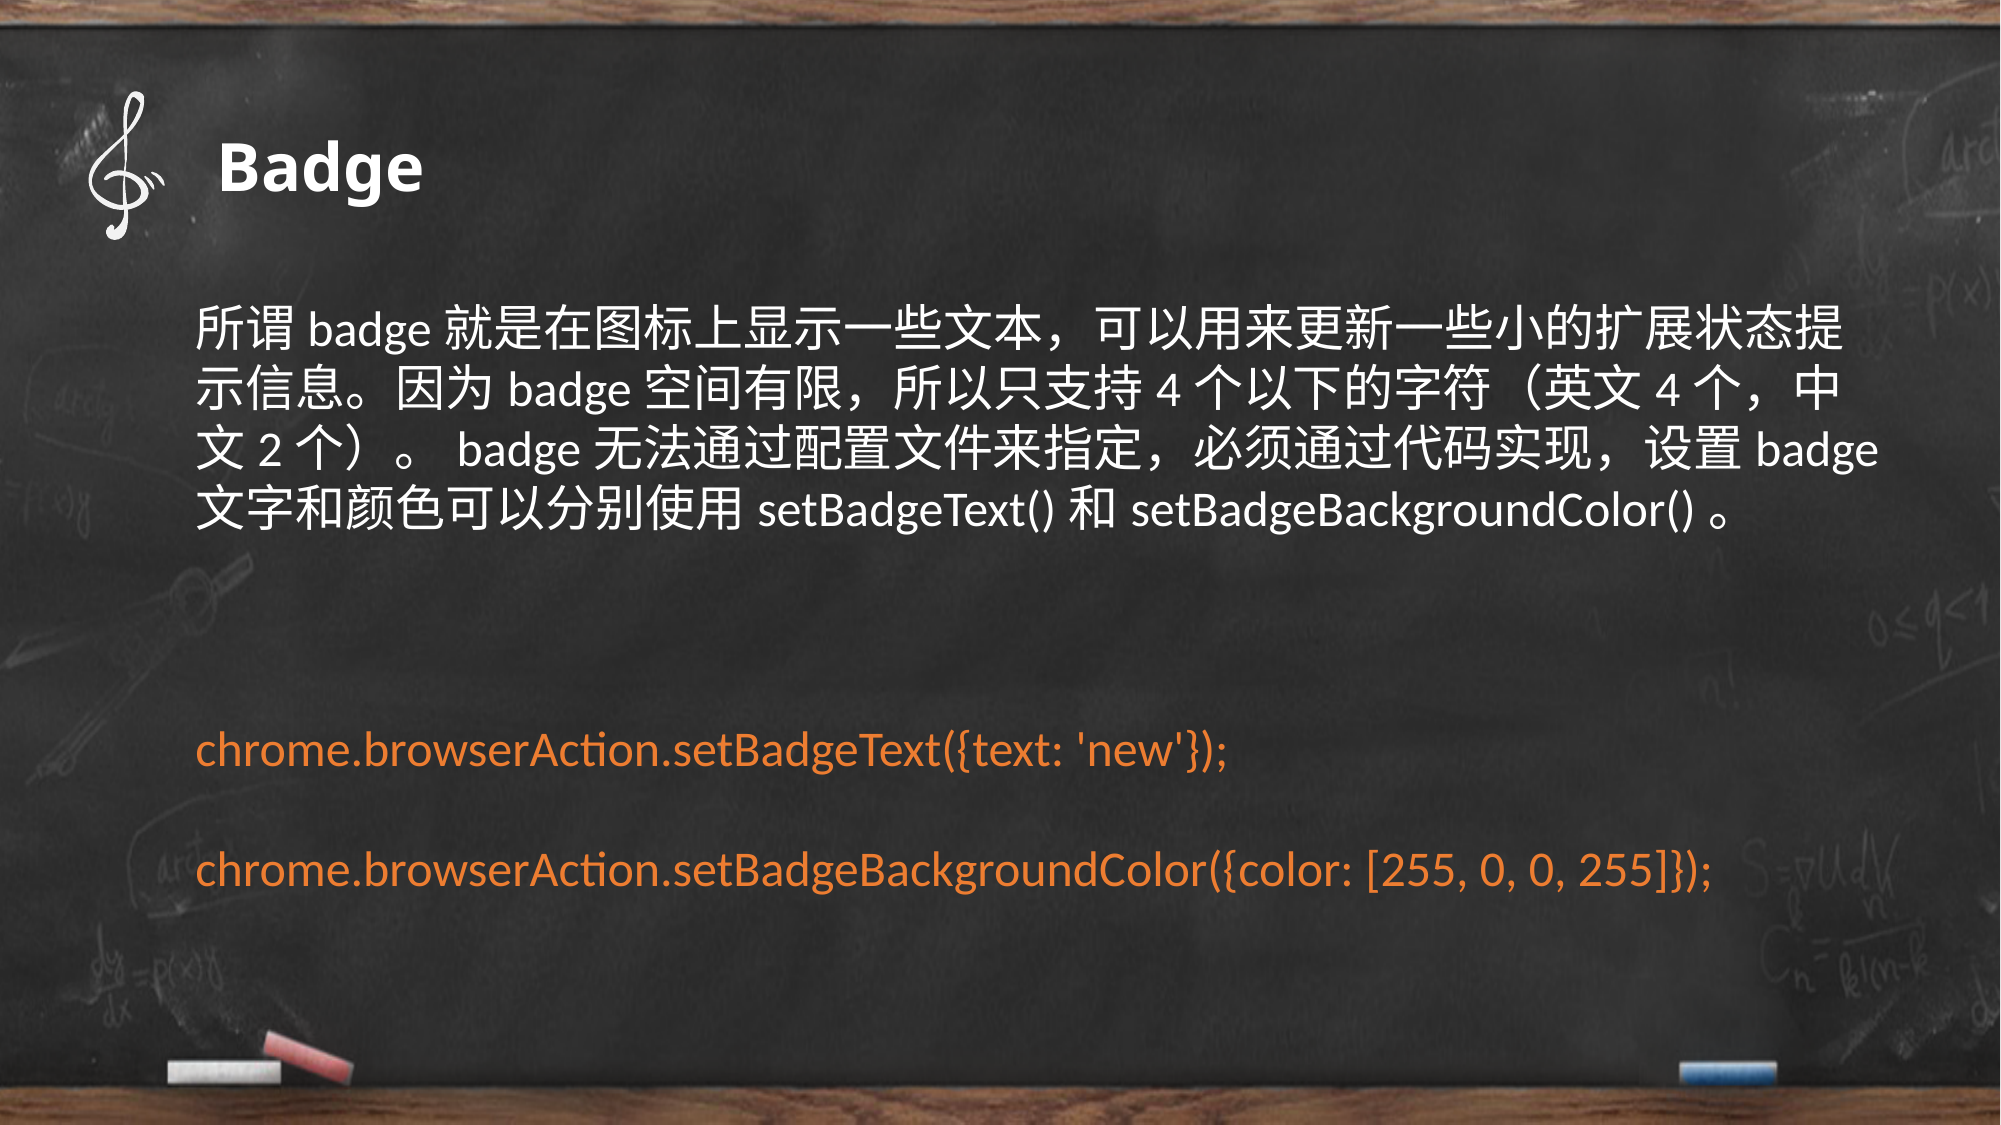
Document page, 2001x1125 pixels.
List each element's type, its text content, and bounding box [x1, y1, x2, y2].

picture [0, 0, 2001, 1125]
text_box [85, 90, 169, 242]
text_box Badge [199, 124, 426, 205]
text_box 所谓badge就是在图标上显示一些文本，可以用来更新一些小的扩展状态提示信息。因为badge空间有限，所以只支持4个以下的字符（英文4个，中文2个）。badge无法通过配置文件来指定，必须通过代码实现，设置badge文字和颜色可以分别使用setBadgeText()和setBadgeBackgroundColor()。 chrome.browserAction.setBadgeText({text: 'new'}); chrome.browserAction.setBadgeBackgroundColor({color: [255, 0, 0, 255]}); [180, 288, 1900, 904]
